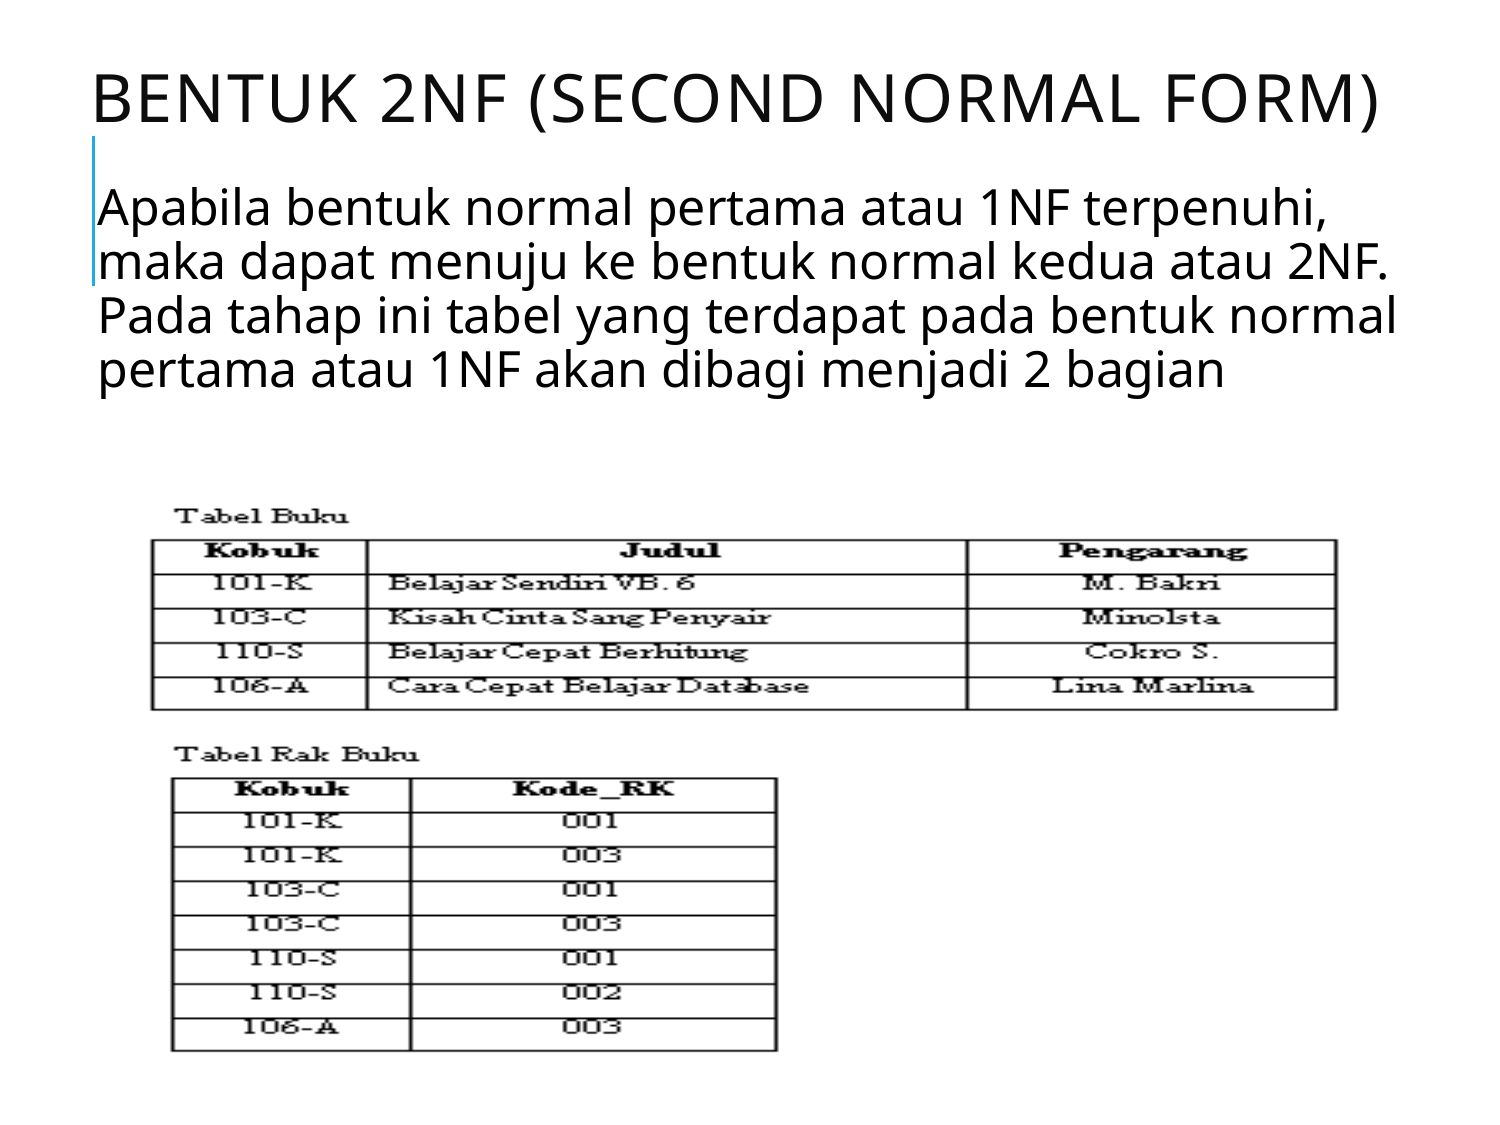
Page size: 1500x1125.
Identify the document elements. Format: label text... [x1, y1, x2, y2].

list Apabila bentuk normal pertama atau 1NF terpenuhi, maka dapat menuju ke bentuk normal kedua atau 2NF. Pada tahap ini tabel yang terdapat pada bentuk normal pertama atau 1NF akan dibagi menjadi 2 bagian [75, 174, 1425, 986]
picture [124, 499, 1413, 1063]
title Bentuk 2NF (Second Normal Form) [75, 45, 1425, 163]
